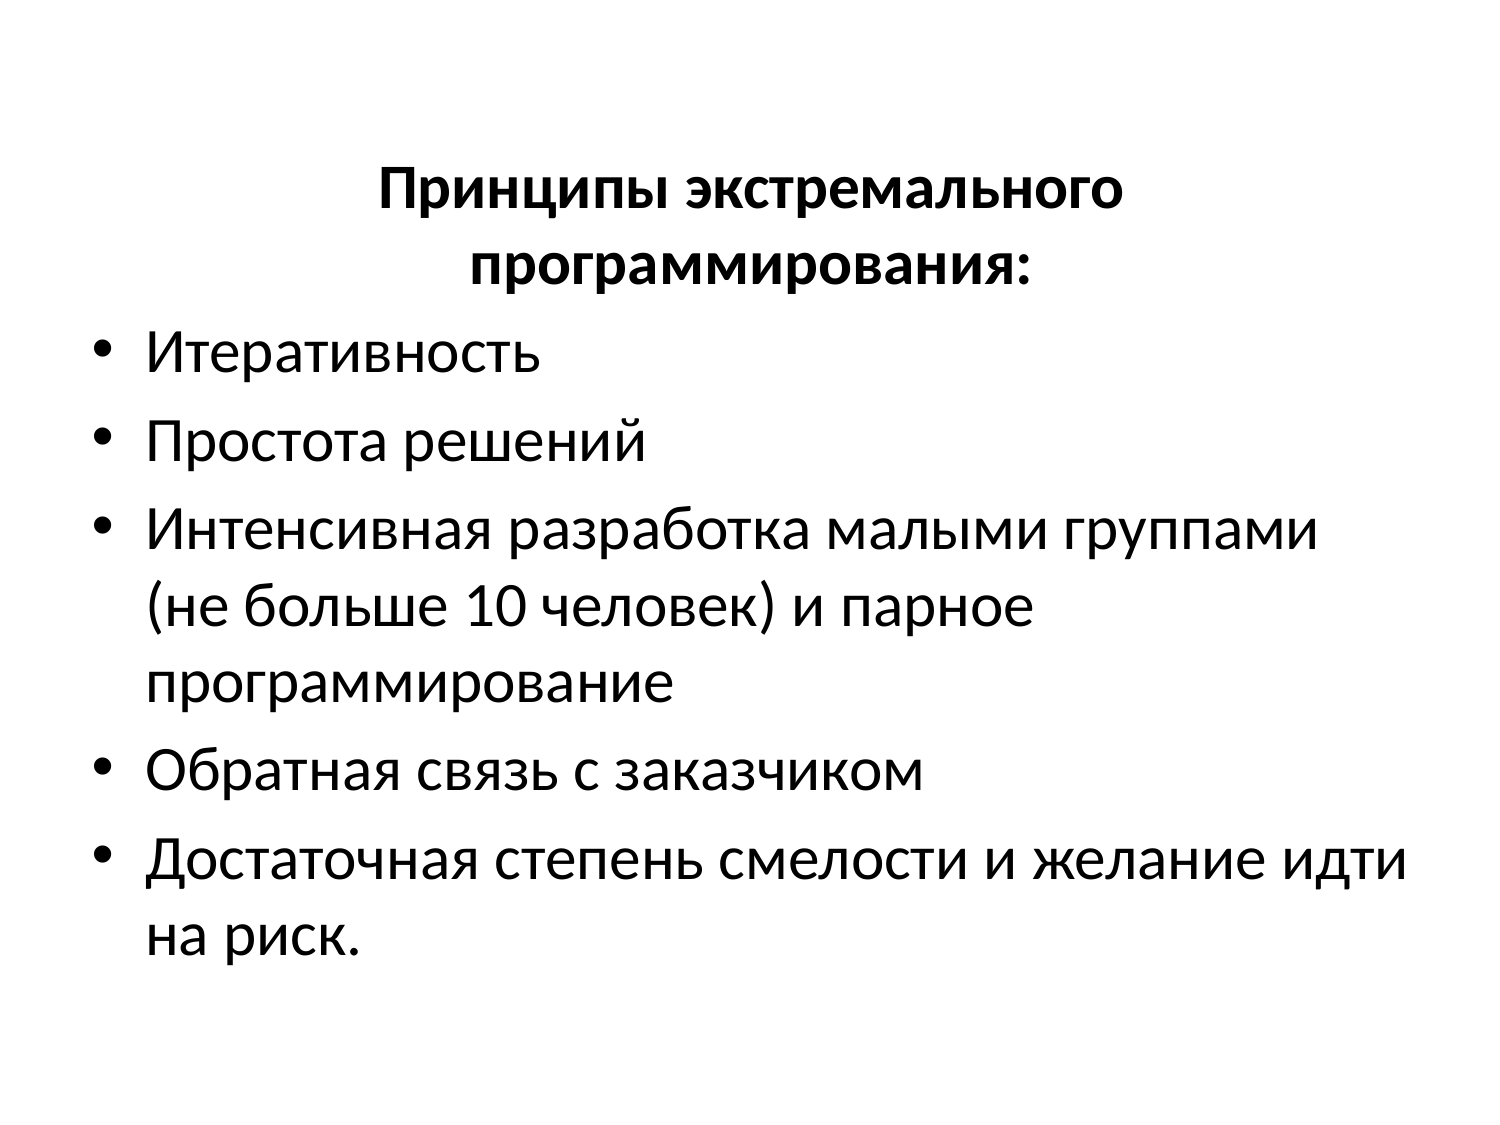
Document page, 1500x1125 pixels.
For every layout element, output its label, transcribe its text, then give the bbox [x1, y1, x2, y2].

list Принципы экстремального программирования: Итеративность Простота решений Интенсивная разработка малыми группами (не больше 10 человек) и парное программирование Обратная связь с заказчиком Достаточная степень смелости и желание идти на риск. [76, 137, 1427, 976]
